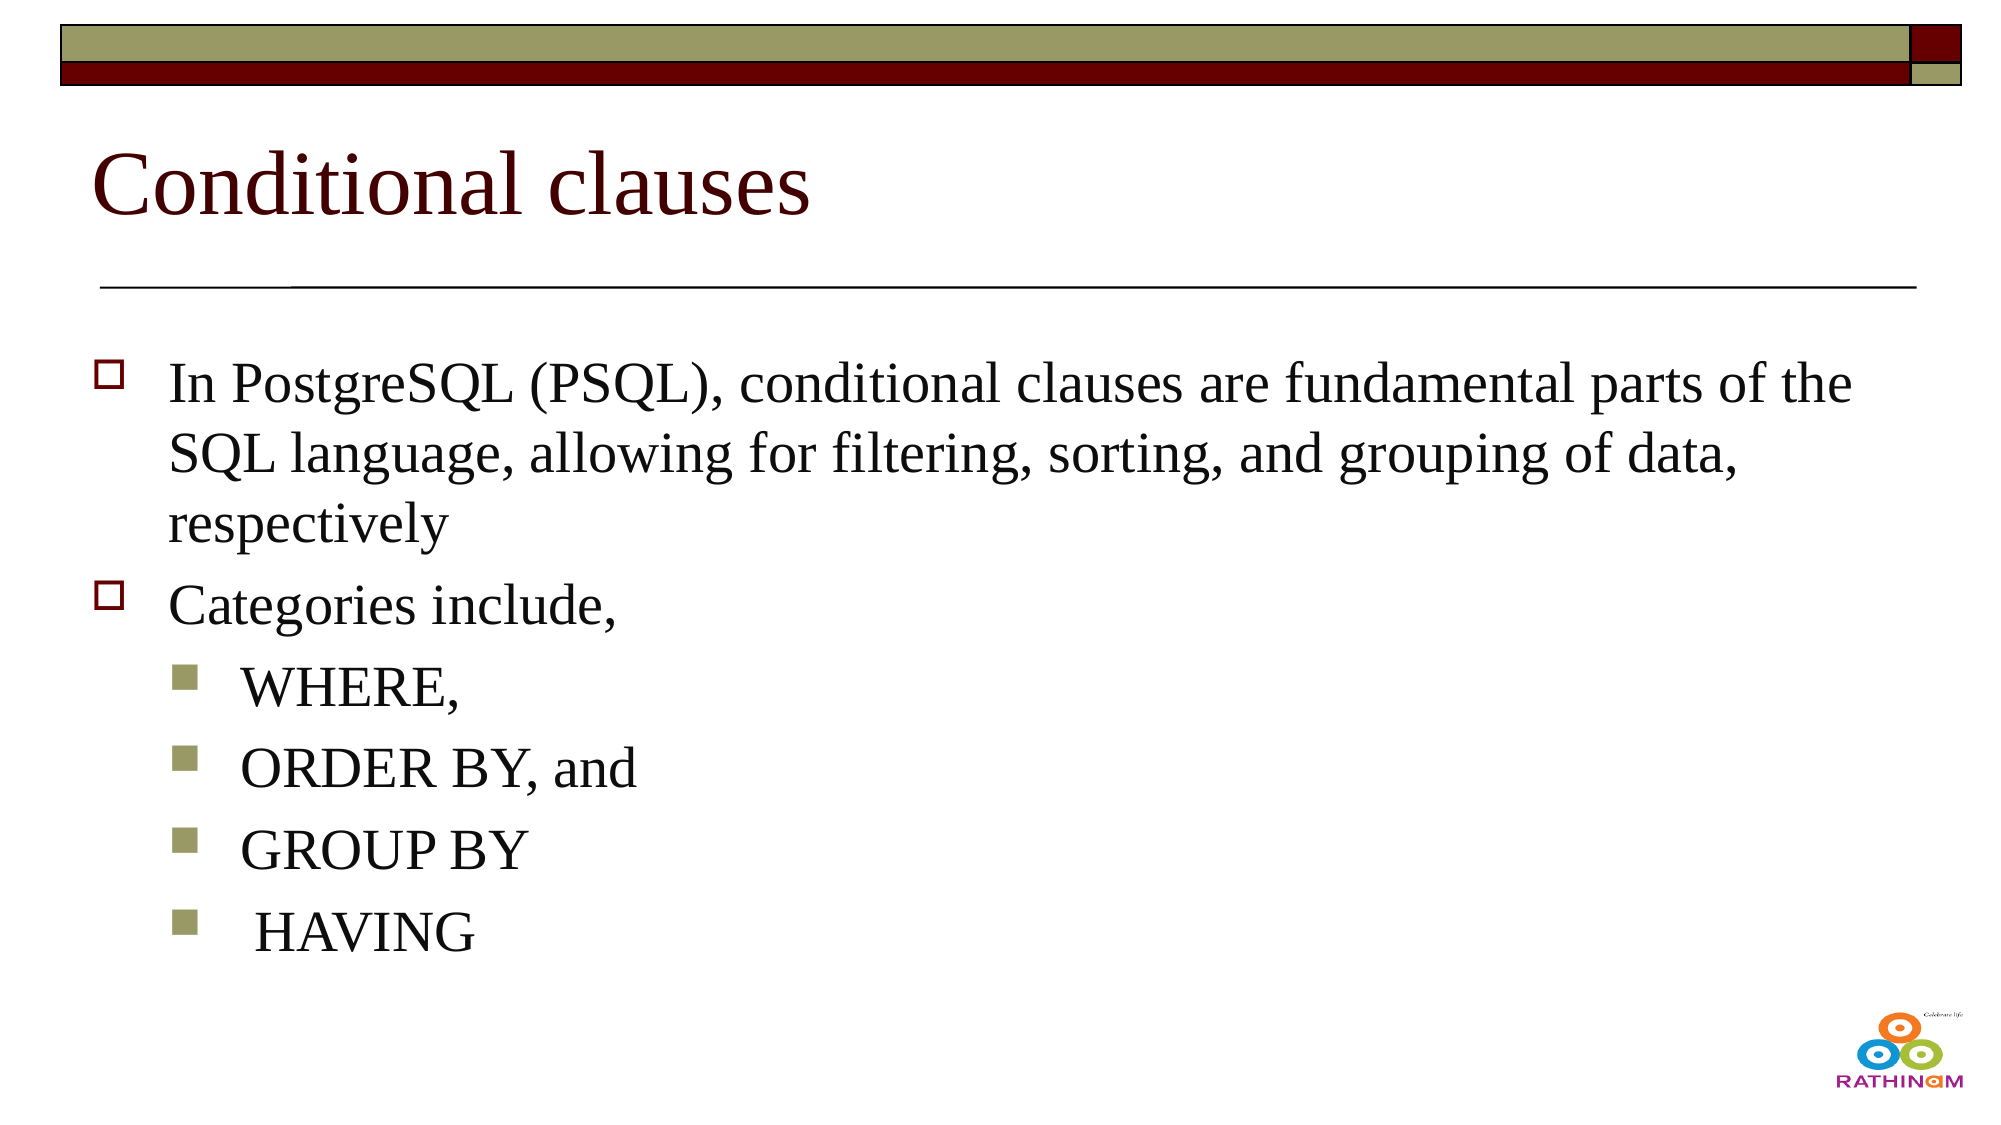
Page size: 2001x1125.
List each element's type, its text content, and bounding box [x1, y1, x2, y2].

picture [1830, 1000, 1969, 1100]
list In PostgreSQL (PSQL), conditional clauses are fundamental parts of the SQL language, allowing for filtering, sorting, and grouping of data, respectively Categories include, WHERE, ORDER BY, and GROUP BY HAVING [76, 337, 1877, 1023]
title Conditional clauses [76, 52, 1877, 241]
